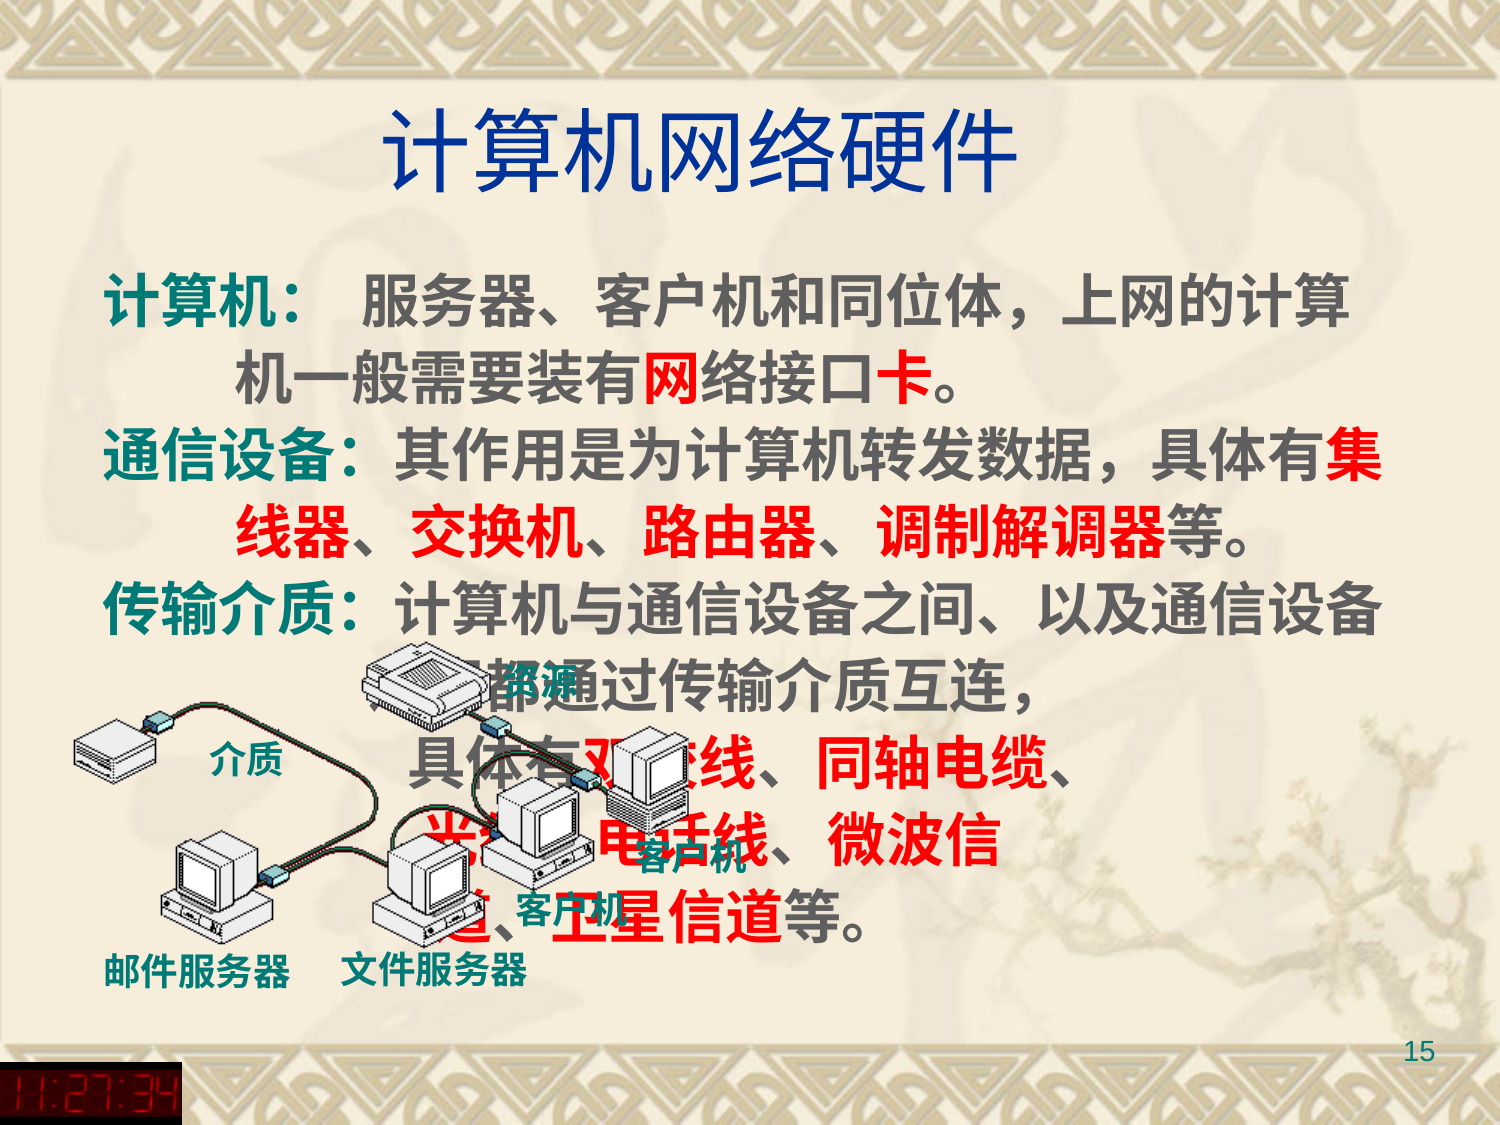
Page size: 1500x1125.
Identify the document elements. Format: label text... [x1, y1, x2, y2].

picture [0, 0, 1500, 1125]
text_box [49, 624, 763, 1002]
title 计算机网络硬件 [0, 54, 1401, 243]
text_box 计算机： 服务器、客户机和同位体，上网的计算 机一般需要装有网络接口卡。 通信设备：其作用是为计算机转发数据，具体有集 线器、交换机、路由器、调制解调器等。 传输介质：计算机与通信设备之间、以及通信设备 之间都通过传输介质互连， 具体有双绞线、同轴电缆、 光纤、电话线、微波信 道、卫星信道等。 [87, 249, 1500, 958]
slide_number 15 [1074, 1024, 1451, 1103]
